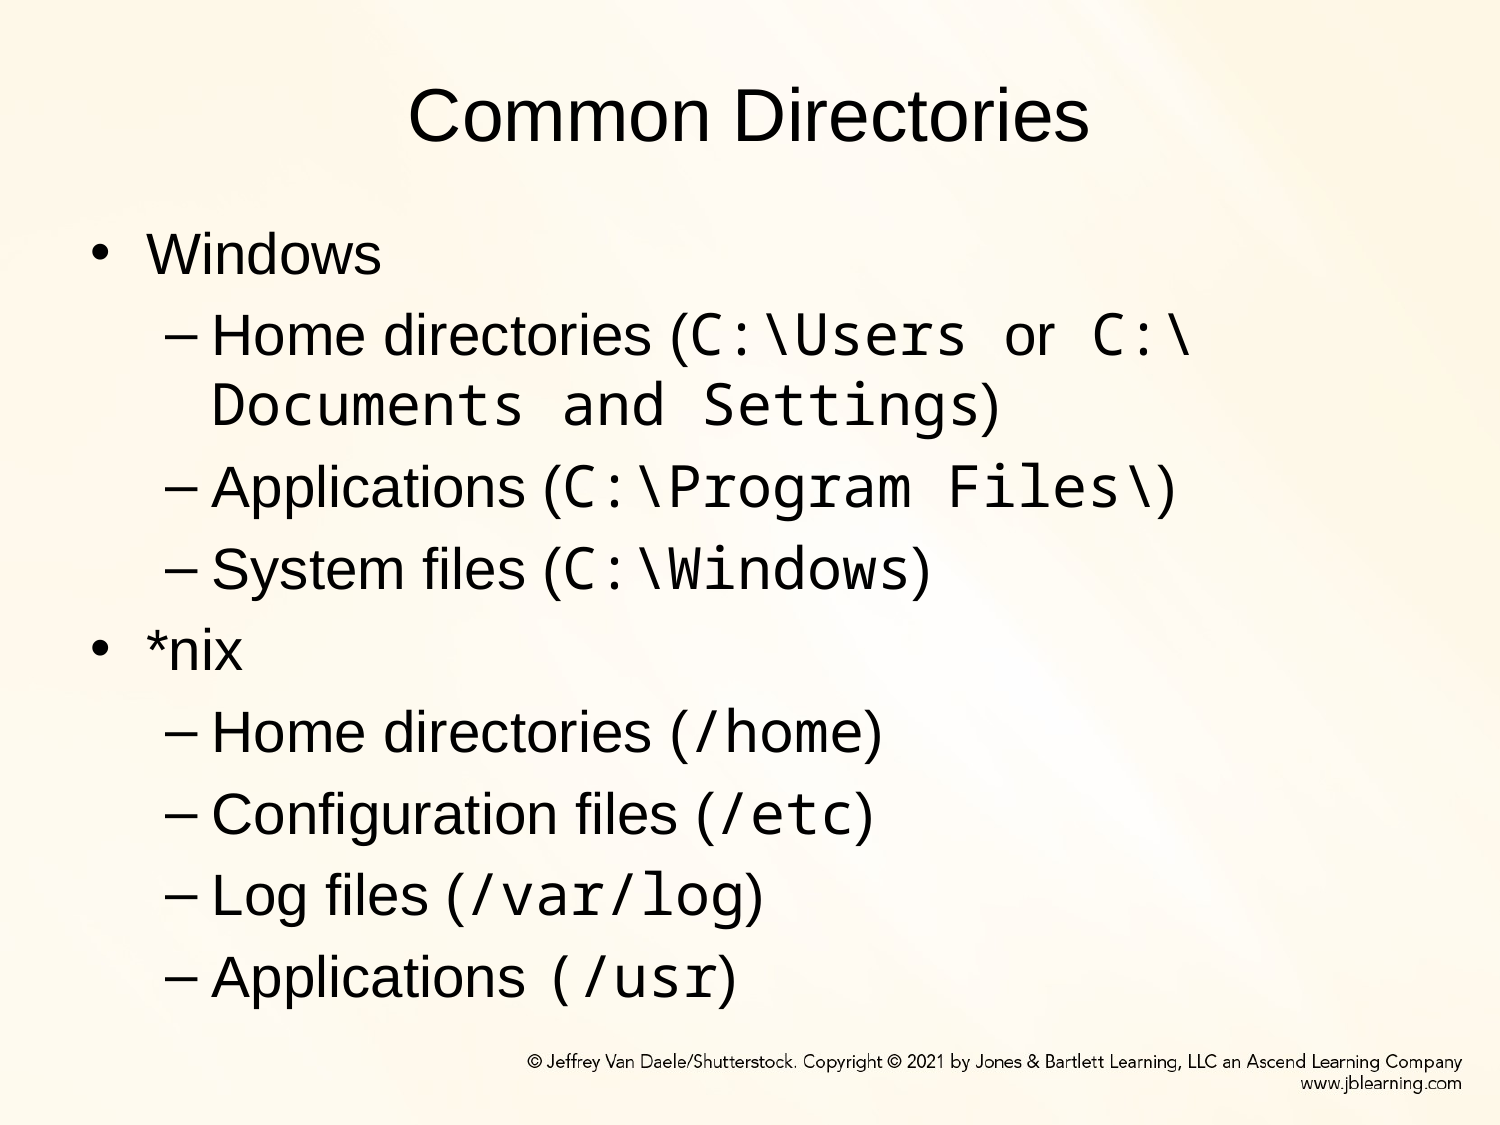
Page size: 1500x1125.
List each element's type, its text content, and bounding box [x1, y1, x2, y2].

picture [0, 0, 1500, 1125]
title Common Directories [75, 45, 1425, 179]
list Windows Home directories (C:\Users or C:\Documents and Settings) Applications (C:\Program Files\) System files (C:\Windows) *nix Home directories (/home) Configuration files (/etc) Log files (/var/log) Applications (/usr) [75, 208, 1425, 1005]
